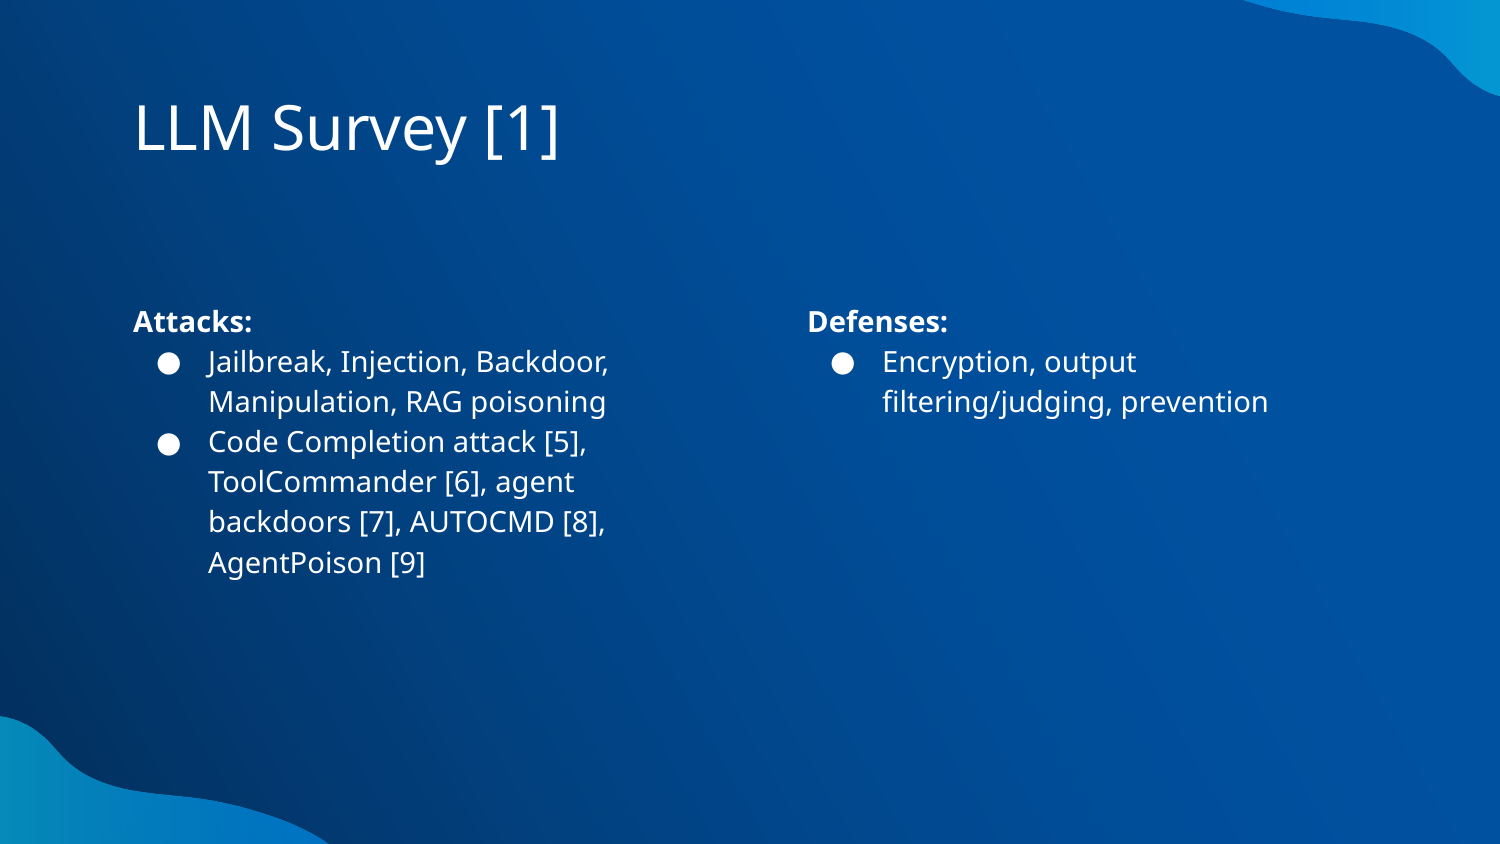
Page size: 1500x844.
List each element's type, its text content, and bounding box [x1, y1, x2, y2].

subtitle Attacks: Jailbreak, Injection, Backdoor, Manipulation, RAG poisoning Code Completion attack [5], ToolCommander [6], agent backdoors [7], AUTOCMD [8], AgentPoison [9] [118, 282, 663, 674]
picture [0, 0, 1500, 844]
title LLM Survey [1] [118, 72, 1382, 167]
subtitle Defenses: Encryption, output filtering/judging, prevention [791, 282, 1337, 674]
